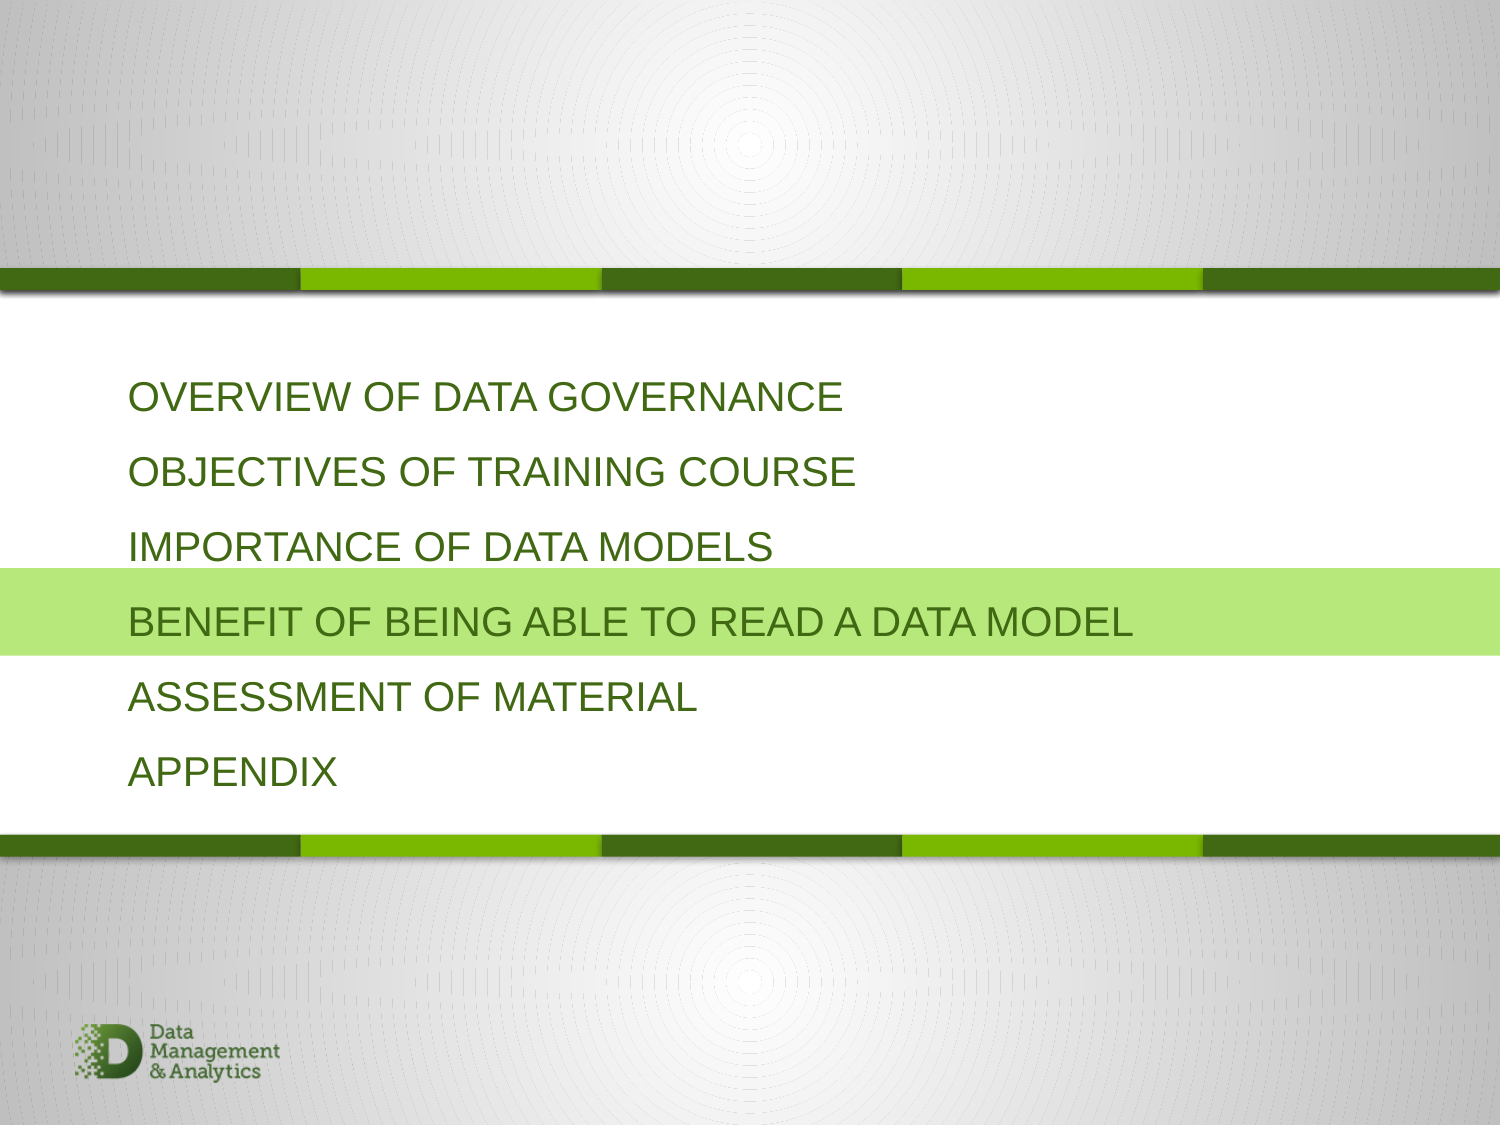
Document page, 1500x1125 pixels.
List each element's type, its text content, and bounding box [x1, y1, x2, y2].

text_box [0, 568, 112, 656]
picture [75, 1024, 280, 1083]
text_box OVERVIEW OF DATA GOVERNANCE OBJECTIVES OF TRAINING COURSE IMPORTANCE OF DATA MODELS BENEFIT OF BEING ABLE TO READ A DATA MODEL ASSESSMENT OF MATERIAL APPENDIX [112, 337, 1388, 850]
text_box [1388, 568, 1500, 656]
